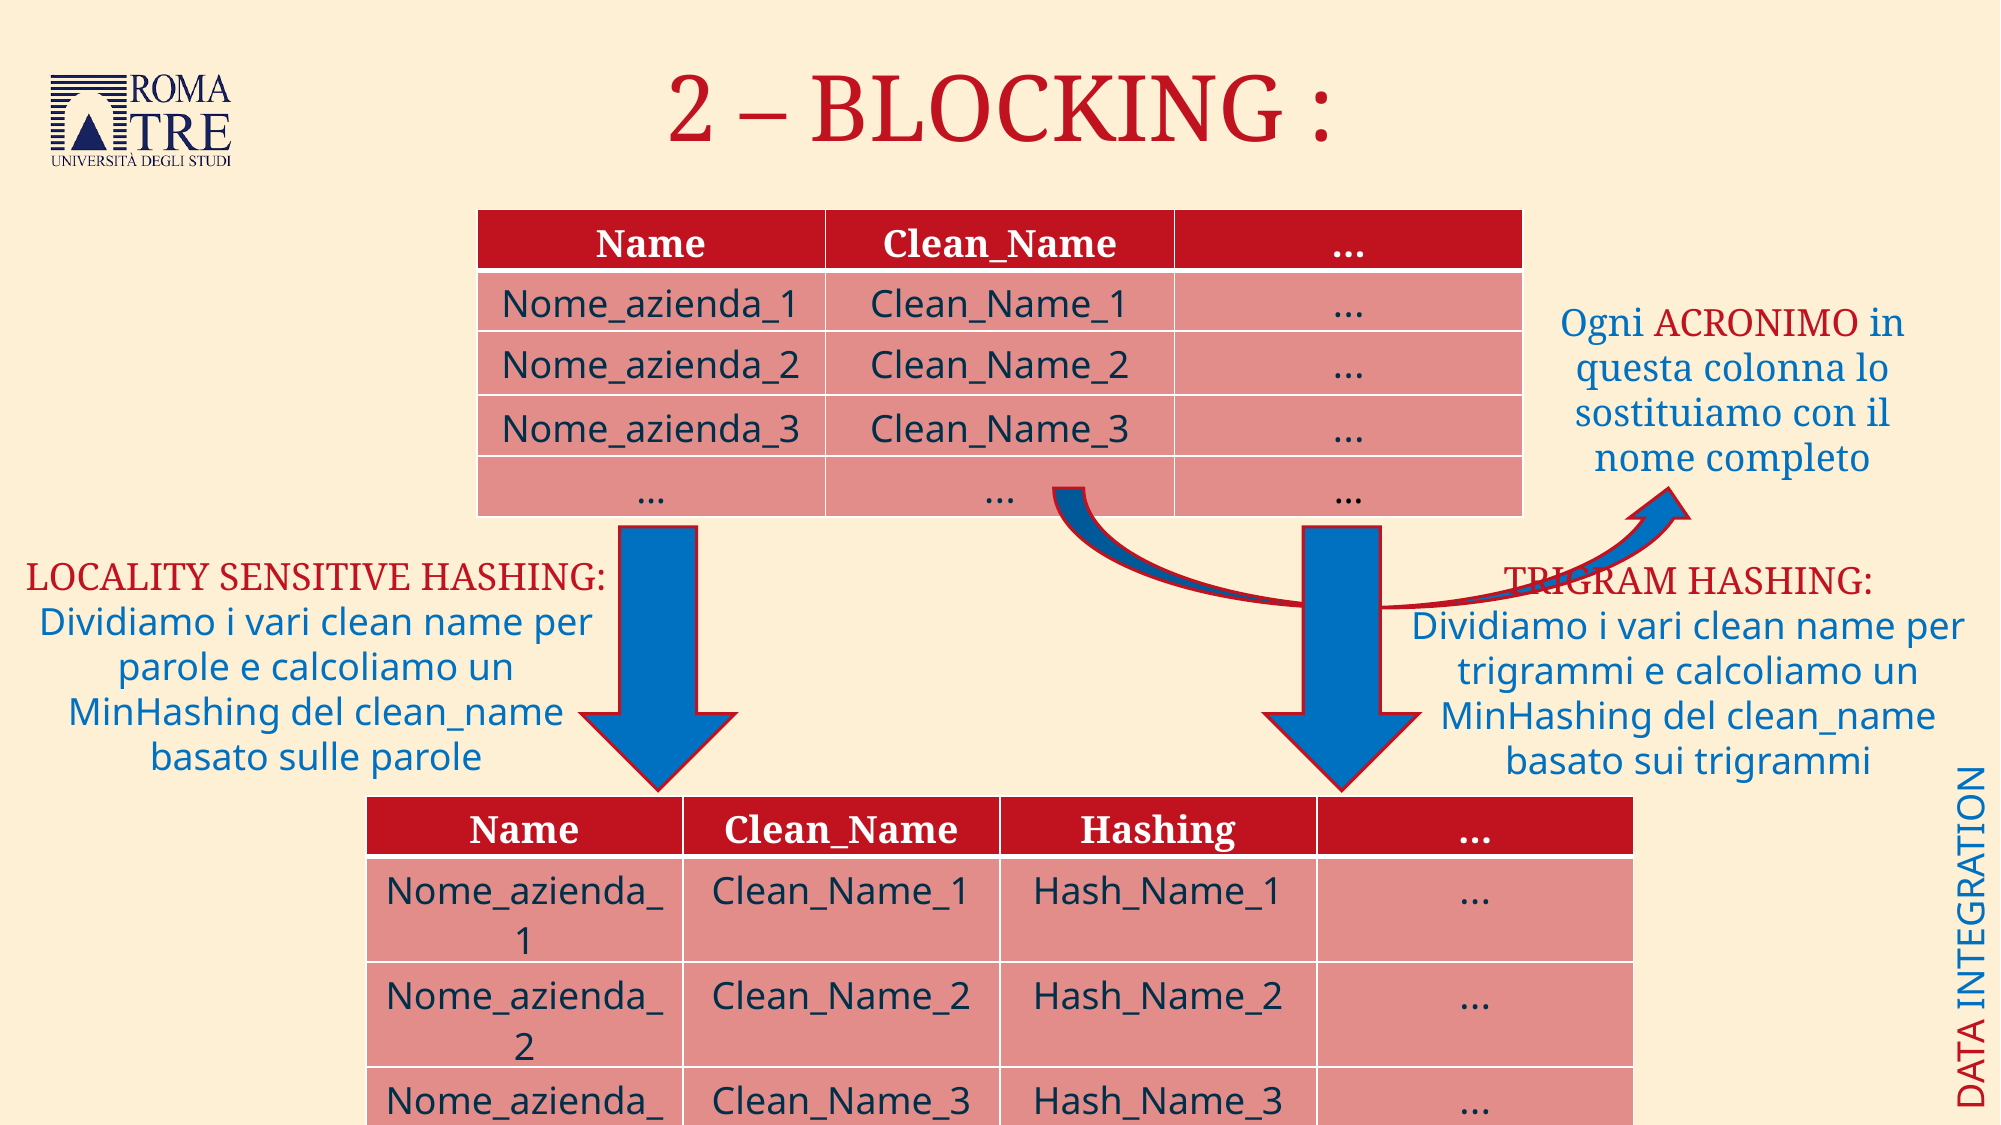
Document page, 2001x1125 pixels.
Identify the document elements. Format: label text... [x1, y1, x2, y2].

table_cell Nome_azienda_1 [478, 273, 825, 330]
table_cell Clean_Name_1 [684, 859, 999, 961]
text_box TRIGRAM HASHING: Dividiamo i vari clean name per trigrammi e calcoliamo un MinHashing del clean_name basato sui trigrammi [1376, 549, 2000, 790]
table_cell … [478, 457, 825, 516]
table_header Clean_Name [684, 797, 999, 854]
text_box [1260, 525, 1382, 793]
table_cell Nome_azienda_3 [478, 396, 825, 455]
table_cell Hash_Name_3 [1001, 1068, 1316, 1125]
text_box Ogni ACRONIMO in questa colonna lo sostituiamo con il nome completo [1526, 291, 1940, 487]
table_cell Nome_azienda_1 [367, 859, 682, 961]
table_header Hashing [1001, 797, 1316, 854]
table_cell Nome_azienda_2 [478, 332, 825, 394]
table_cell Clean_Name_2 [826, 332, 1174, 394]
table_cell Clean_Name_3 [684, 1068, 999, 1125]
table_header Name [367, 797, 682, 854]
table_cell … [1318, 1068, 1633, 1125]
table_cell Clean_Name_1 [826, 273, 1174, 330]
table_cell … [1175, 332, 1522, 394]
table_cell Hash_Name_1 [1001, 859, 1316, 961]
table_cell … [1175, 396, 1522, 455]
table_cell … [1175, 457, 1522, 516]
picture [47, 70, 234, 169]
table_cell Nome_azienda_2 [367, 963, 682, 1066]
text_box [1609, 487, 1692, 549]
text_box [618, 525, 739, 793]
table_cell … [826, 457, 1174, 516]
table_header Name [478, 210, 825, 268]
table_cell Clean_Name_2 [684, 963, 999, 1066]
text_box [1052, 486, 1301, 608]
table_cell Nome_azienda_3 [367, 1068, 682, 1125]
text_box LOCALITY SENSITIVE HASHING: Dividiamo i vari clean name per parole e calcoliamo un MinHashing del clean_name basato sulle parole [3, 545, 629, 785]
table_cell Clean_Name_3 [826, 396, 1174, 455]
table_header Clean_Name [826, 210, 1174, 268]
text_box 2 – BLOCKING : [0, 42, 2000, 167]
table_header … [1175, 210, 1522, 268]
text_box DATA INTEGRATION [1939, 790, 2000, 1125]
table_cell … [1175, 273, 1522, 330]
table_cell … [1318, 859, 1633, 961]
table_cell … [1318, 963, 1633, 1066]
table_cell Hash_Name_2 [1001, 963, 1316, 1066]
table_header … [1318, 797, 1633, 854]
